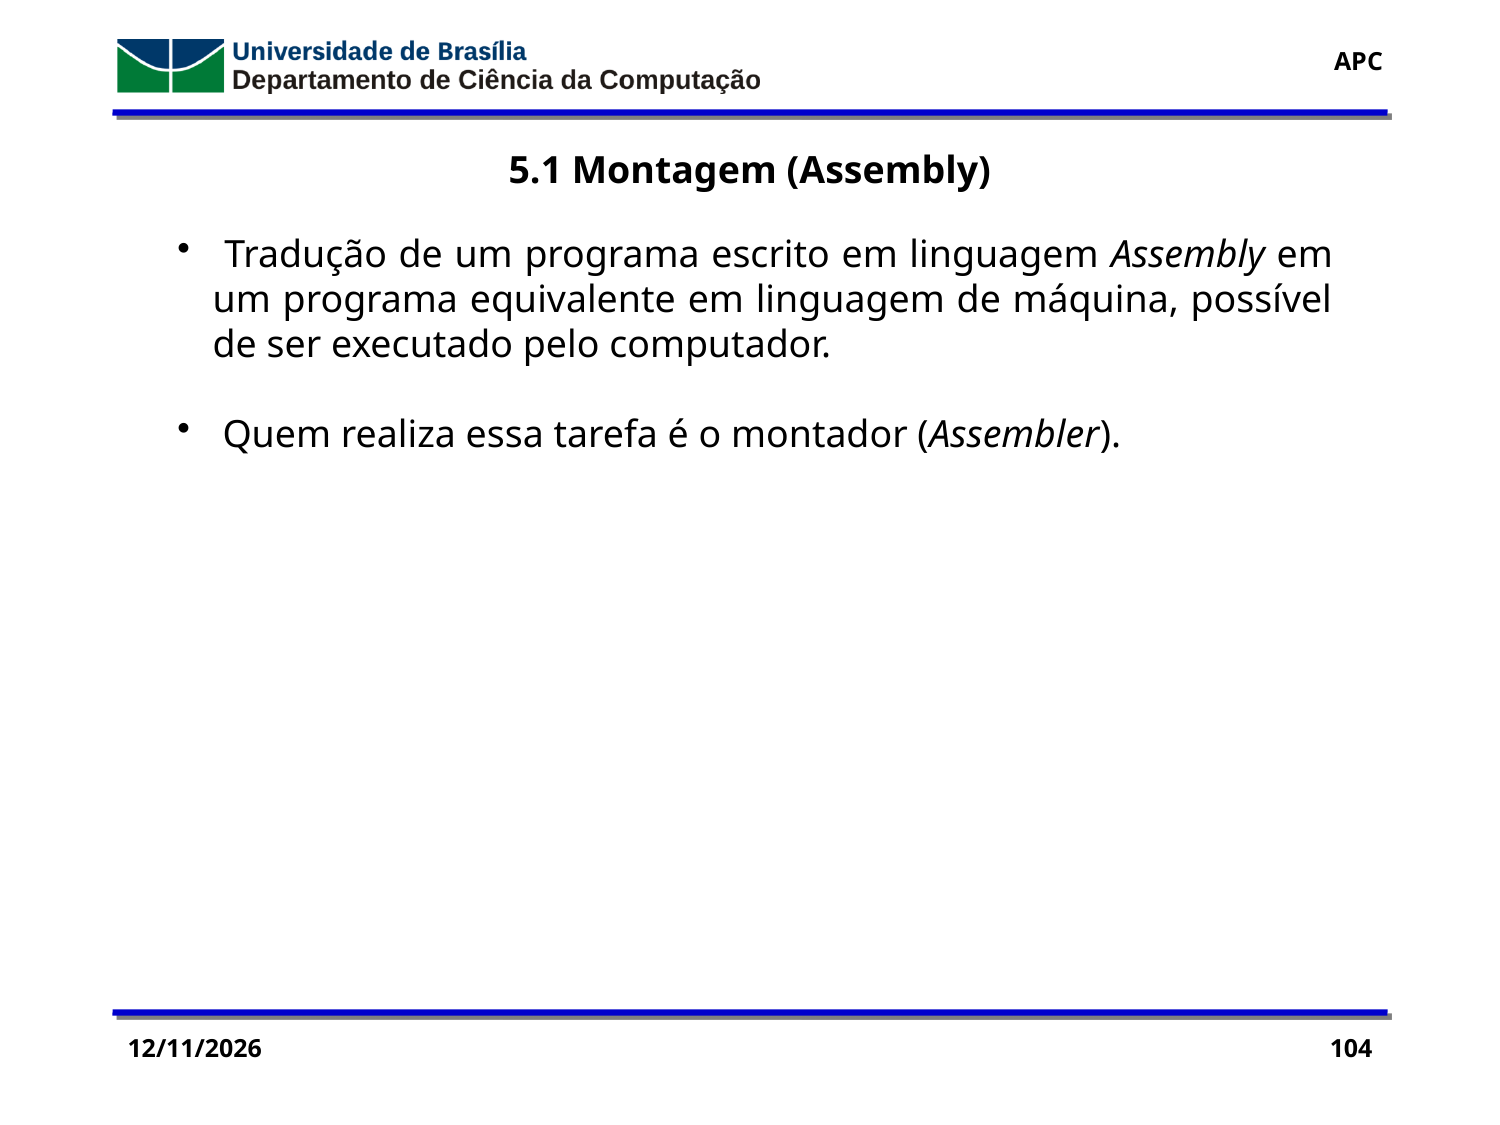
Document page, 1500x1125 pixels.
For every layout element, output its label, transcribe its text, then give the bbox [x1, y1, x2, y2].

text_box [0, 0, 1500, 75]
text_box Tradução de um programa escrito em linguagem Assembly em um programa equivalente em linguagem de máquina, possível de ser executado pelo computador. Quem realiza essa tarefa é o montador (Assembler). [162, 222, 1348, 463]
picture [117, 75, 760, 94]
slide_number 104 [1074, 1024, 1388, 1101]
text_box 5.1 Montagem (Assembly) [112, 138, 1388, 243]
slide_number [112, 1024, 426, 1101]
